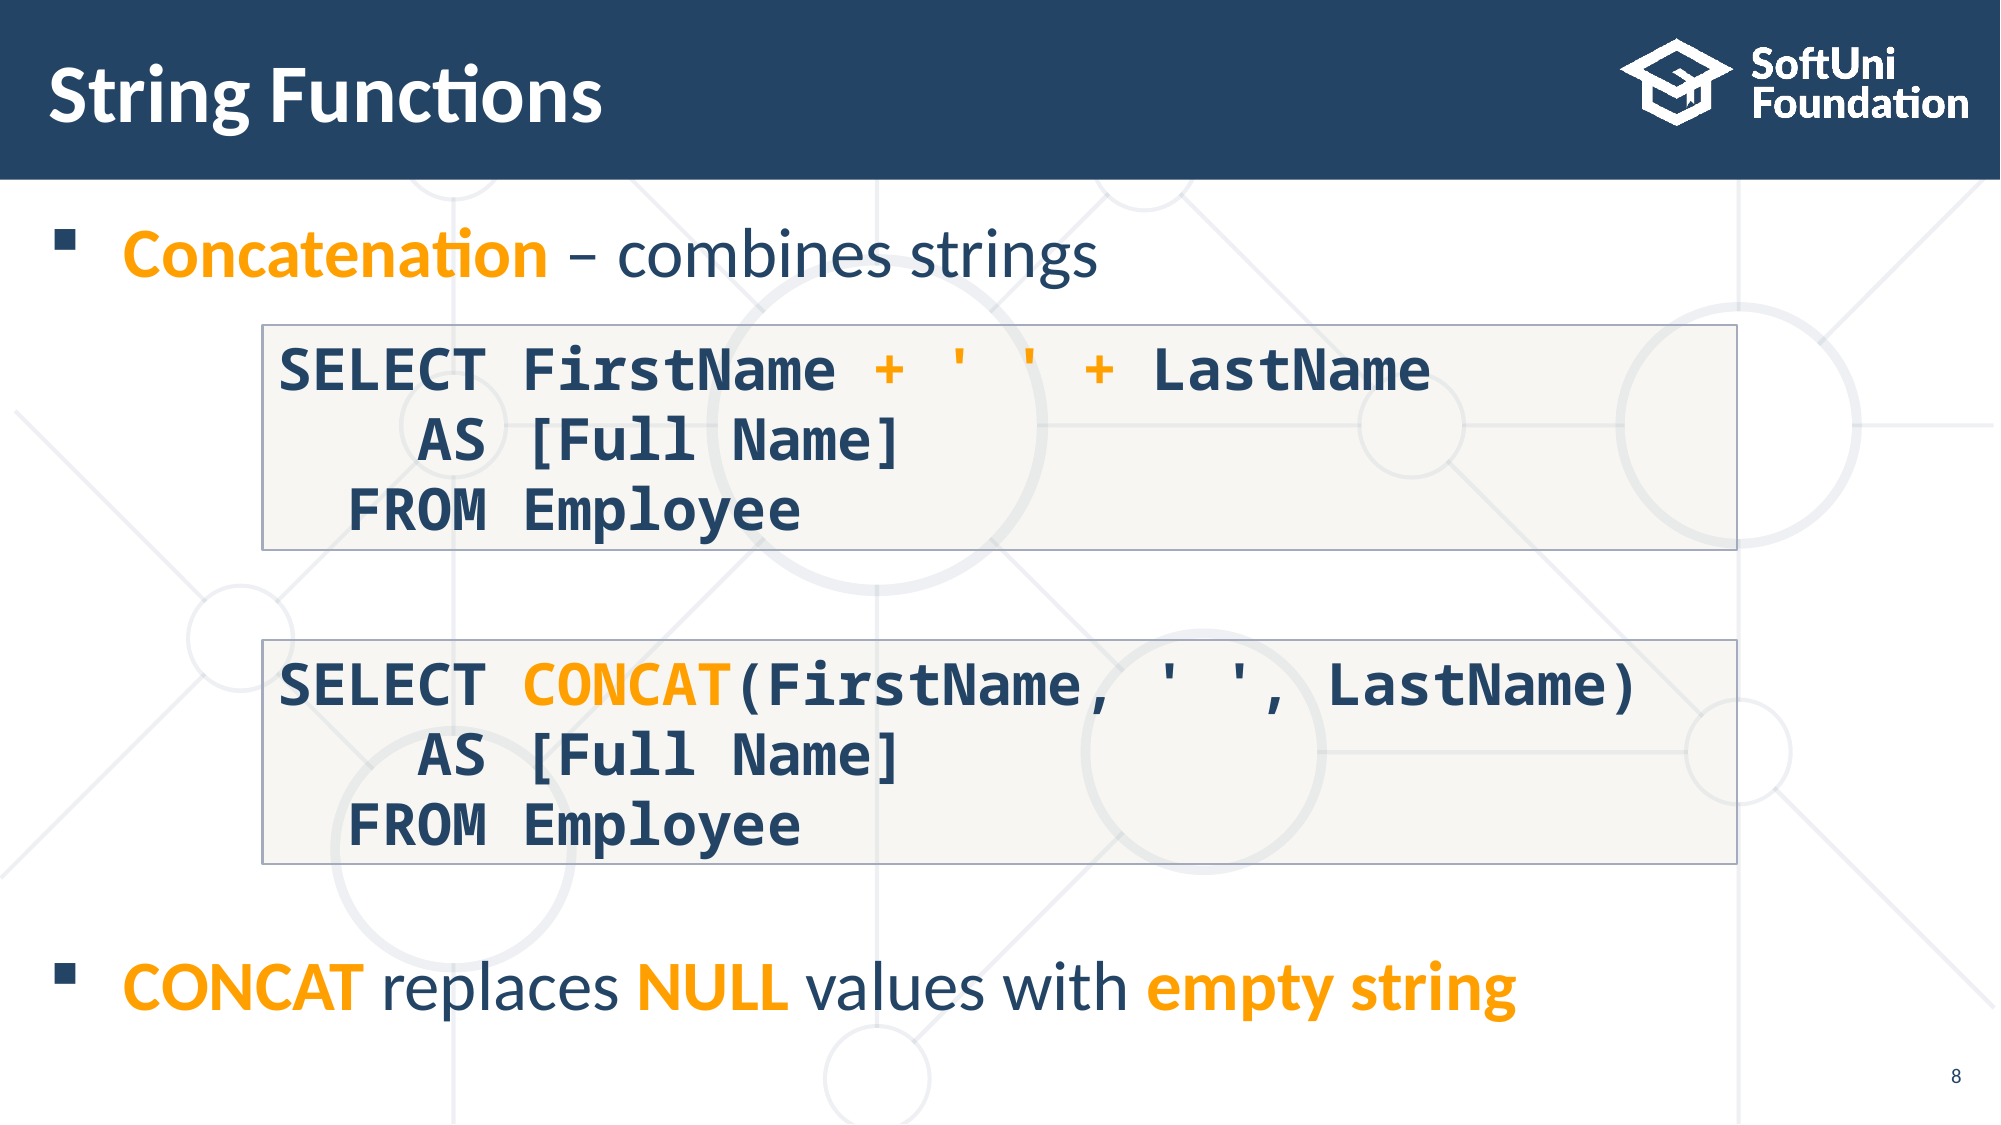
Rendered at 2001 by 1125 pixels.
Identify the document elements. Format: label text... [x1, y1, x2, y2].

text_box SELECT CONCAT(FirstName, ' ', LastName) AS [Full Name] FROM Employee [262, 639, 1738, 865]
slide_number 8 [1897, 1049, 1968, 1101]
picture [1619, 38, 1968, 126]
text_box SELECT FirstName + ' ' + LastName AS [Full Name] FROM Employee [262, 324, 1738, 550]
title String Functions [31, 16, 1591, 162]
list Concatenation – combines strings CONCAT replaces NULL values with empty string [31, 196, 1970, 1050]
